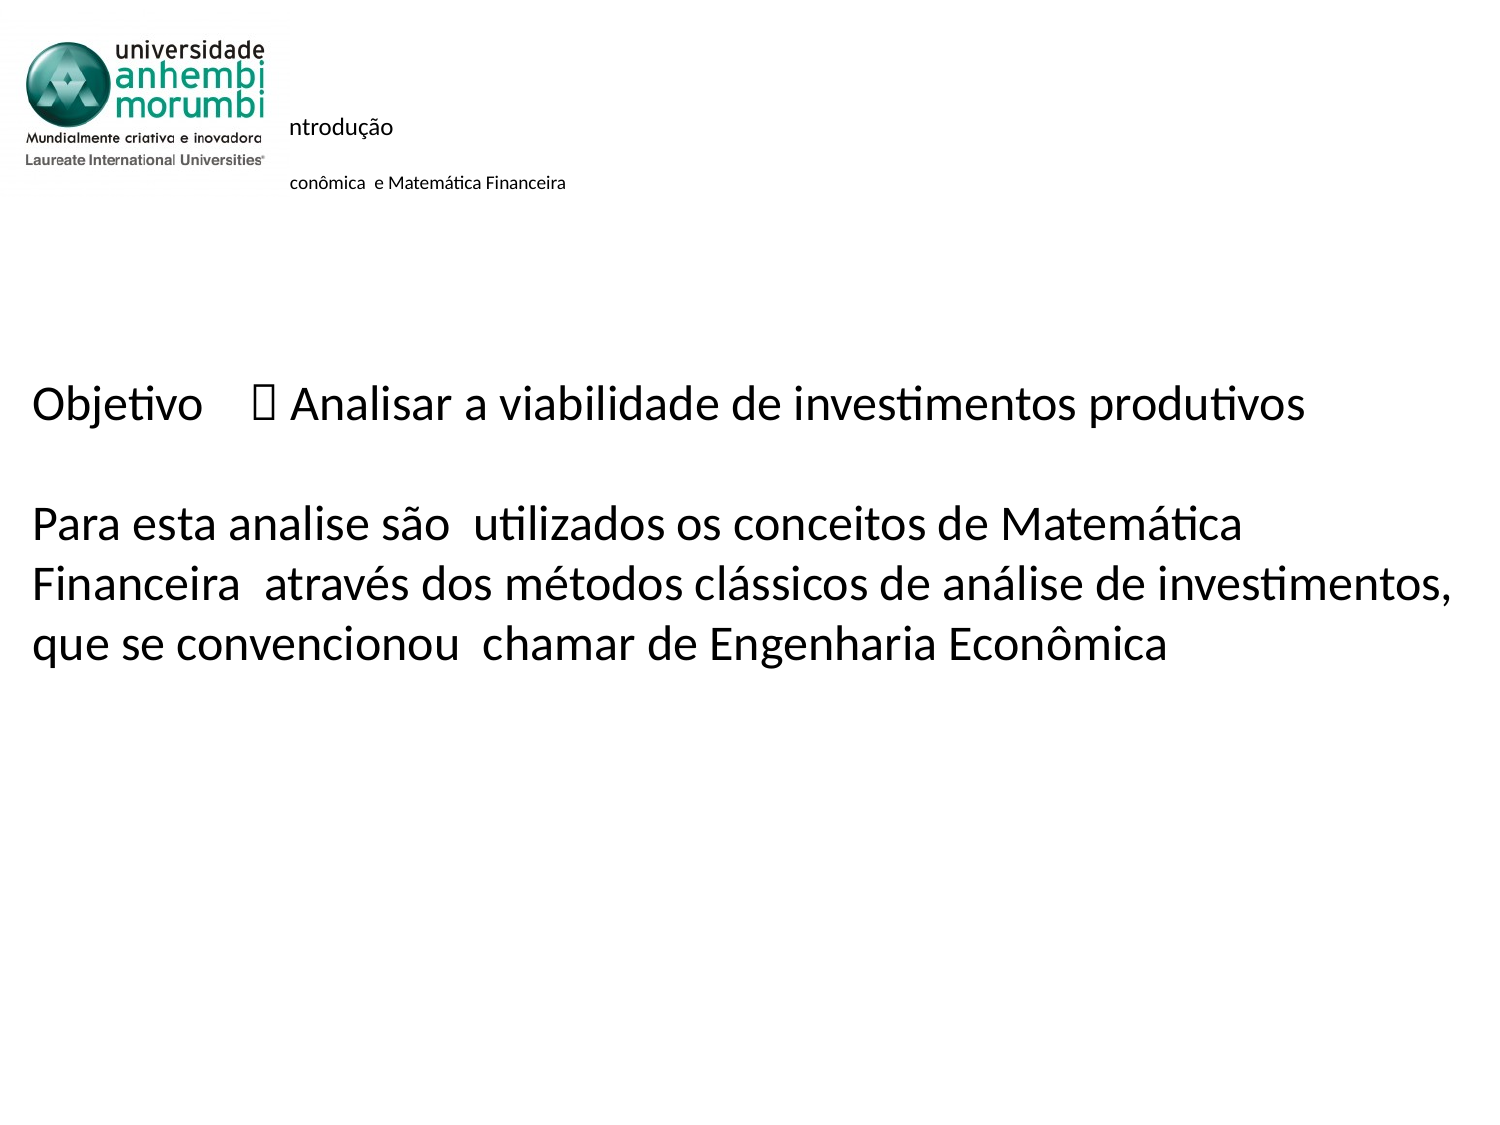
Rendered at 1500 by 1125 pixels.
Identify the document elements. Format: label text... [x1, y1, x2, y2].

picture [0, 8, 290, 197]
title Introdução Conceito de Eng Econômica e Matemática Financeira [291, 101, 1500, 202]
text_box Objetivo  Analisar a viabilidade de investimentos produtivos Para esta analise são utilizados os conceitos de Matemática Financeira através dos métodos clássicos de análise de investimentos, que se convencionou chamar de Engenharia Econômica [17, 362, 1477, 748]
